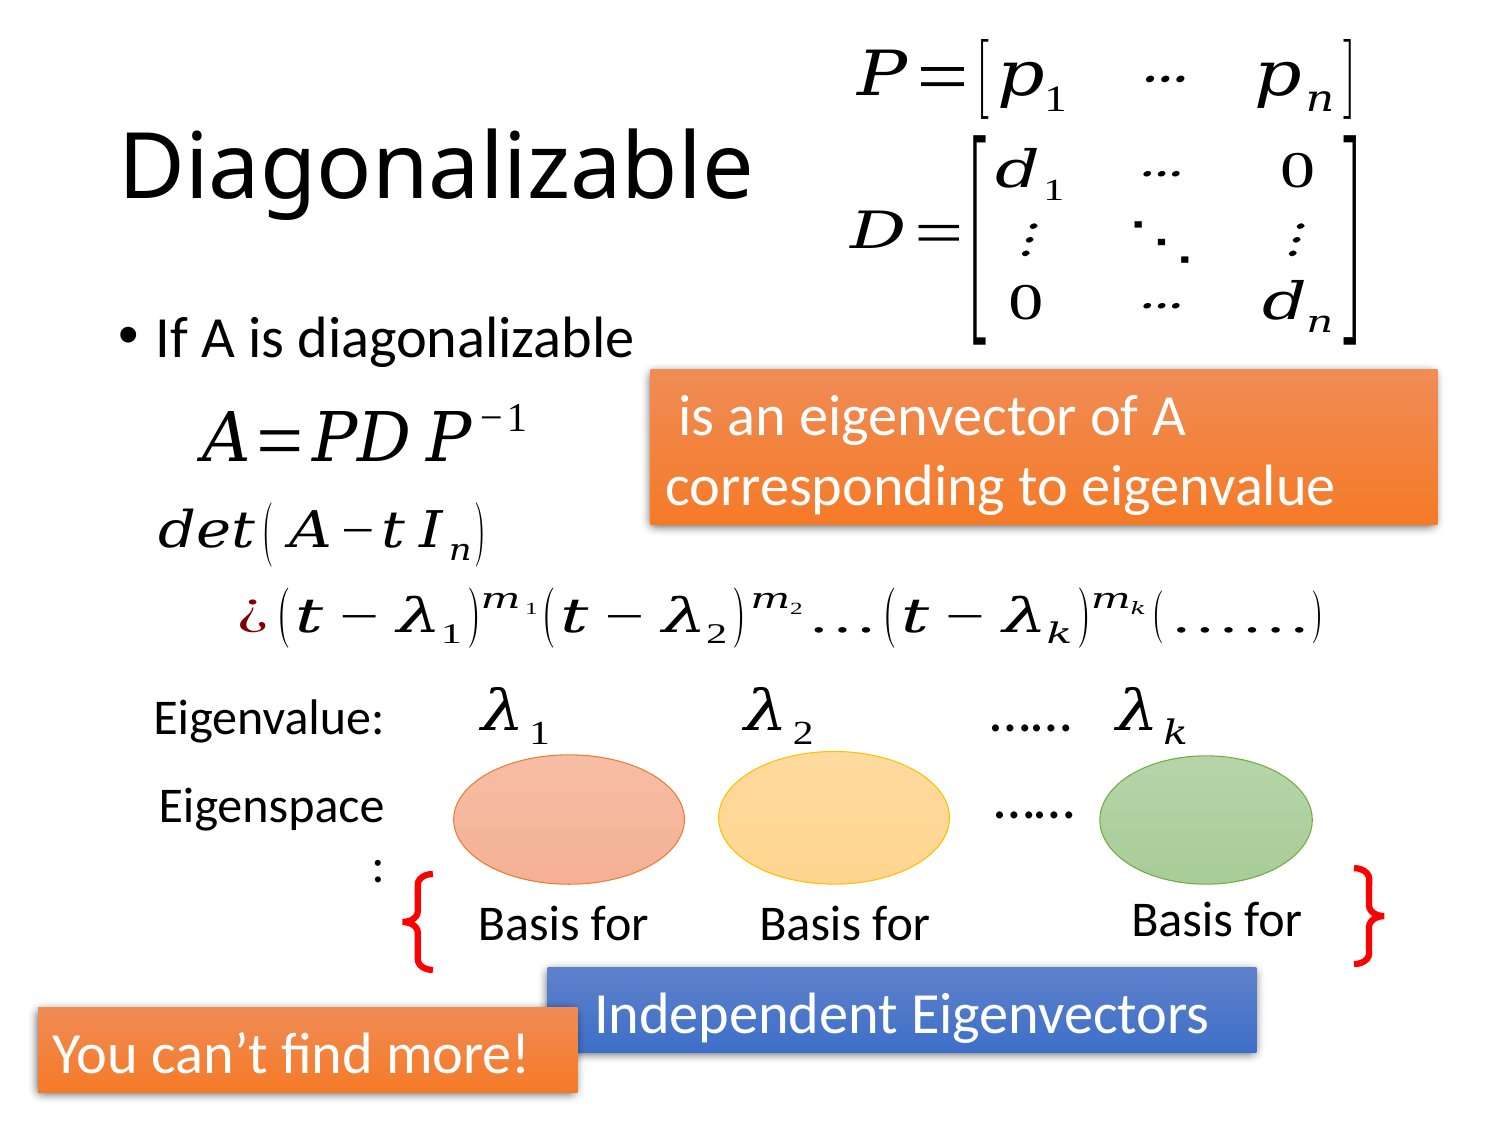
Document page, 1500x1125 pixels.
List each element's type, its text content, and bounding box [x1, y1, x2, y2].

text_box Eigenspace: [132, 764, 400, 900]
text_box …… [953, 665, 1109, 751]
text_box [1103, 755, 1313, 885]
text_box Independent Eigenvectors [547, 967, 1257, 1053]
text_box You can’t find more! [38, 1007, 578, 1093]
text_box [718, 750, 951, 885]
text_box [402, 873, 433, 971]
list If A is diagonalizable [103, 299, 1397, 1014]
title Diagonalizable [103, 59, 1397, 278]
text_box [1353, 867, 1385, 965]
text_box …… [956, 753, 1113, 838]
text_box [453, 754, 685, 885]
text_box Eigenvalue: [132, 677, 400, 752]
